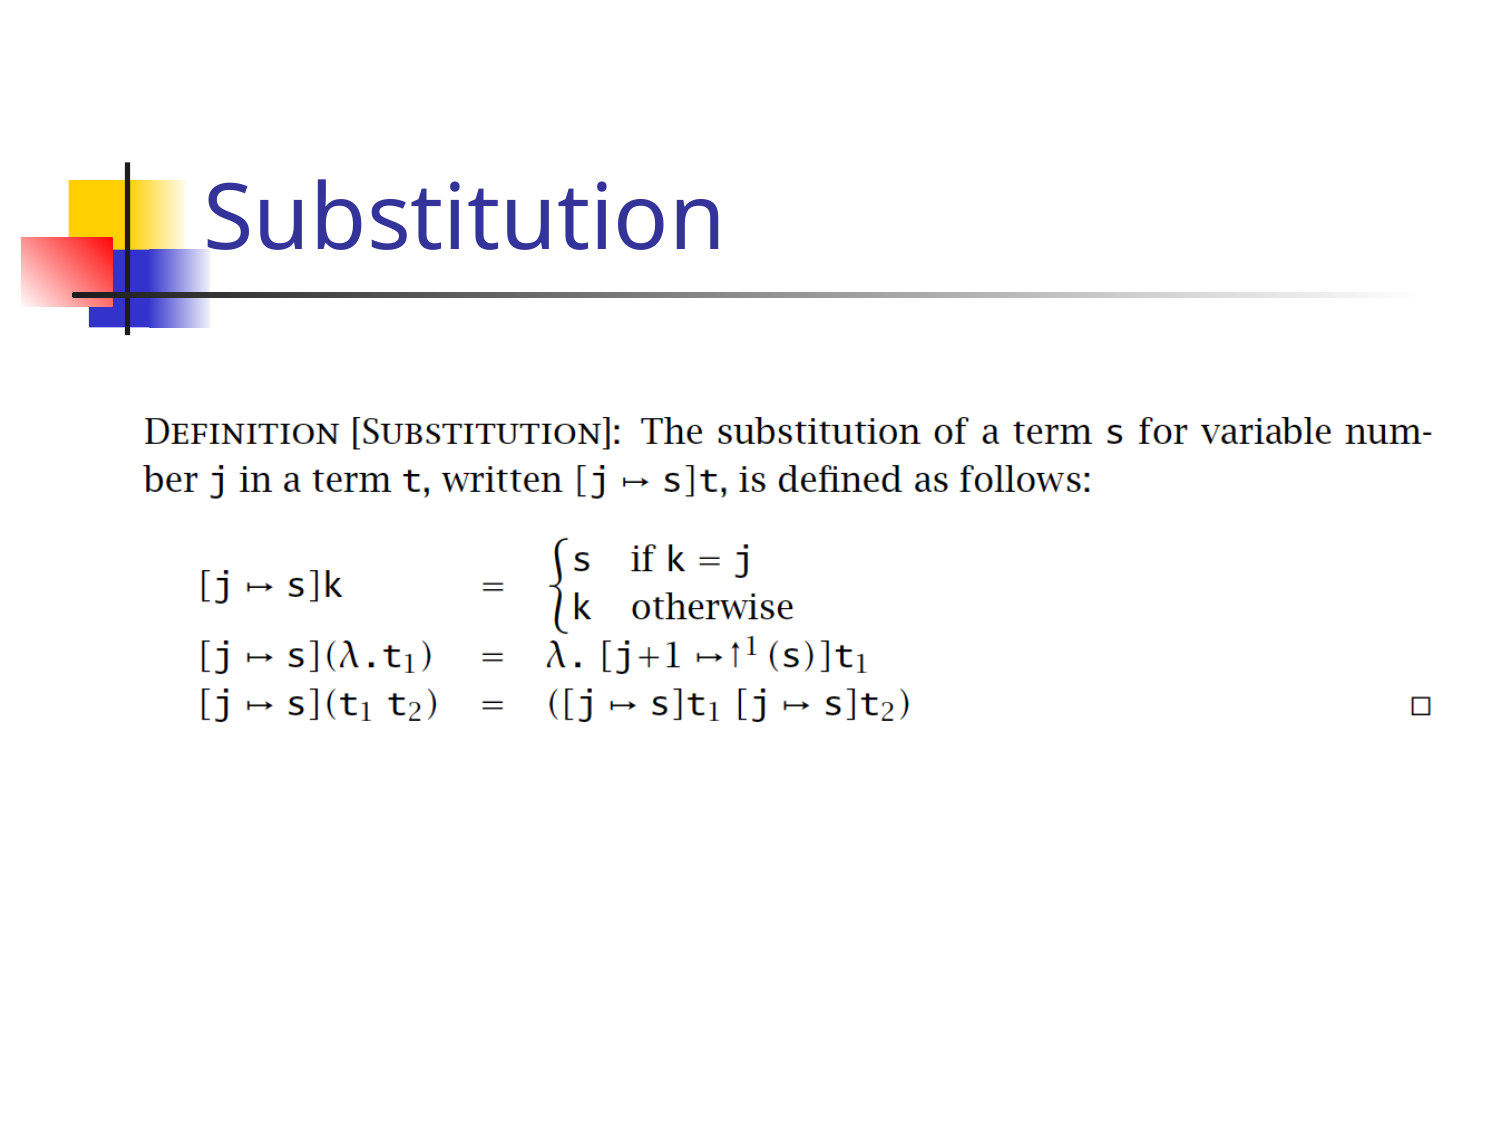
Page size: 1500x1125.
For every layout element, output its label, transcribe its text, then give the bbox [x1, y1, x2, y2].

picture [124, 397, 1462, 750]
title Substitution [188, 35, 1468, 275]
